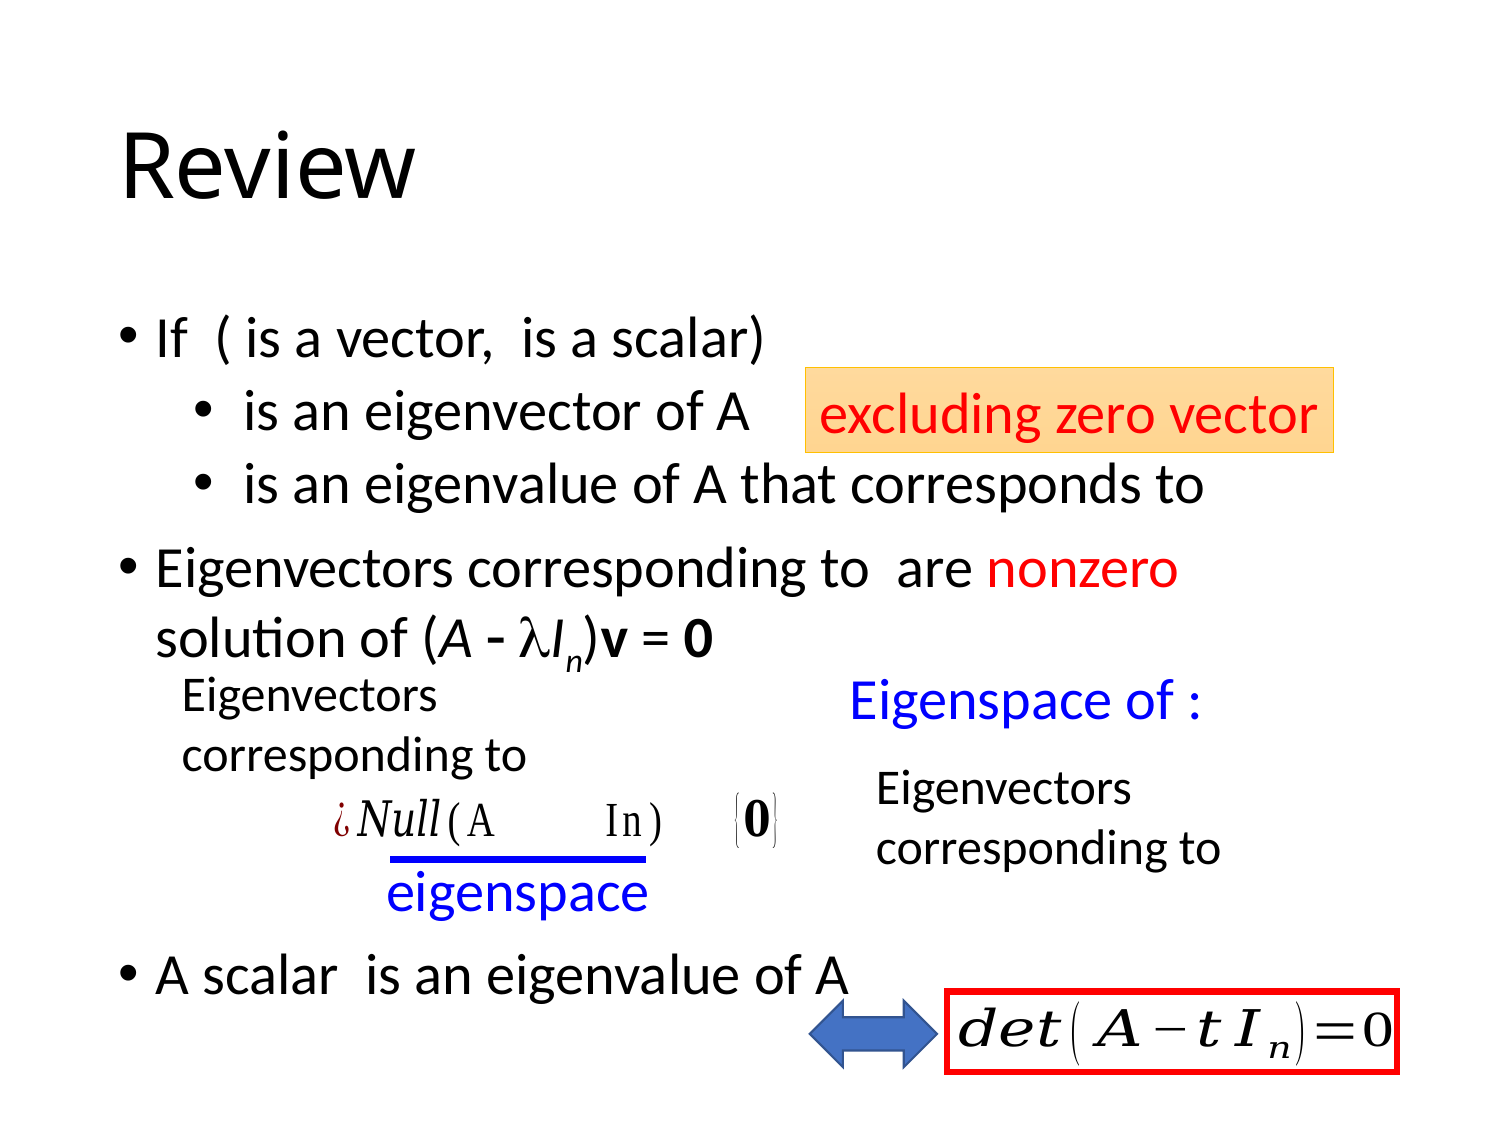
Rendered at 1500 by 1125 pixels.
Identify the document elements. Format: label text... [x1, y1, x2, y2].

title Review [103, 59, 1397, 278]
text_box [946, 991, 1398, 1073]
text_box excluding zero vector [805, 367, 1334, 453]
text_box [808, 998, 939, 1070]
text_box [351, 845, 684, 932]
